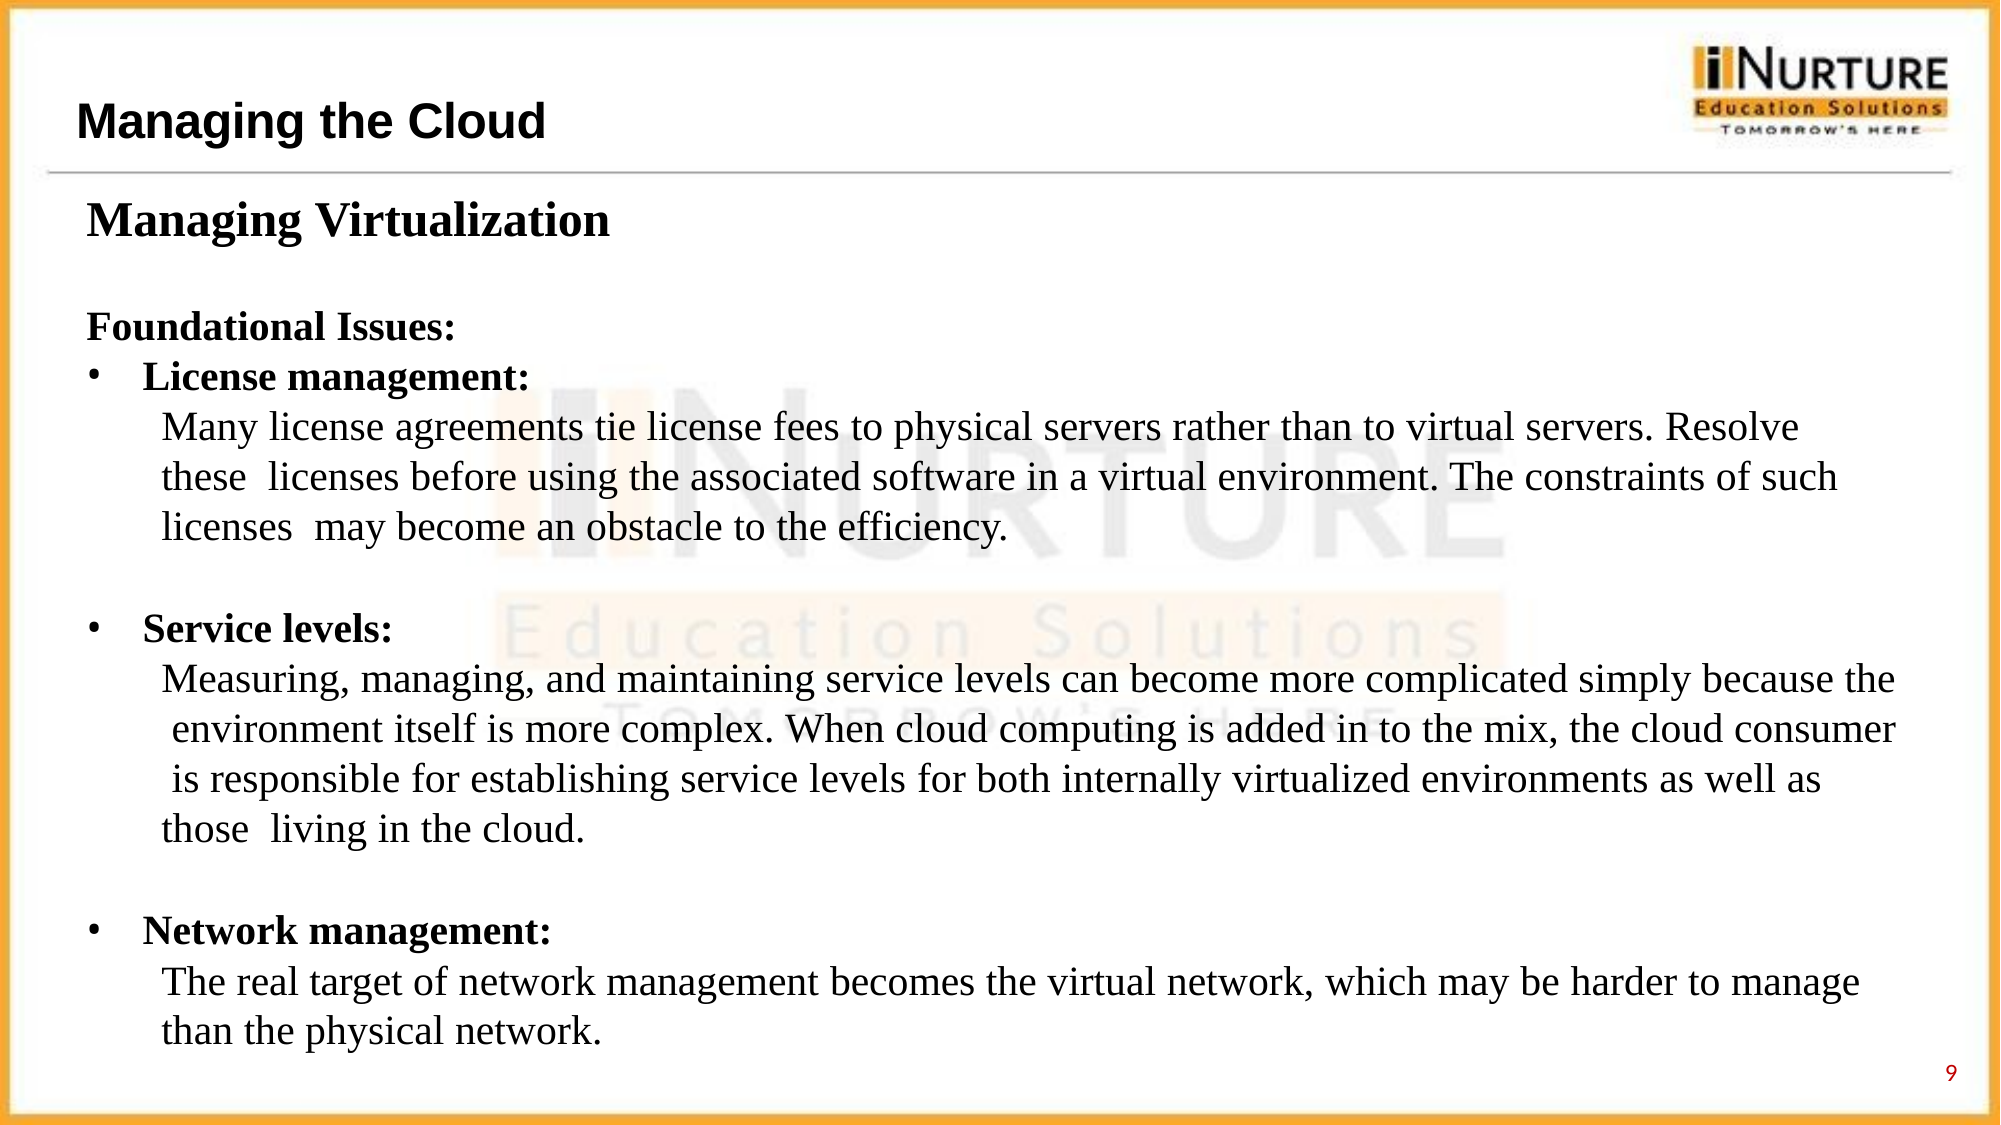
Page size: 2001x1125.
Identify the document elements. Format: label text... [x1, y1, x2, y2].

text_box Managing Virtualization Foundational Issues: License management: Many license agreements tie license fees to physical servers rather than to virtual servers. Resolve these licenses before using the associated software in a virtual environment. The constraints of such licenses may become an obstacle to the efficiency. Service levels: Measuring, managing, and maintaining service levels can become more complicated simply because the environment itself is more complex. When cloud computing is added in to the mix, the cloud consumer is responsible for establishing service levels for both internally virtualized environments as well as those living in the cloud. Network management: The real target of network management becomes the virtual network, which may be harder to manage than the physical network. [84, 184, 1903, 1054]
text_box 9 [1942, 1060, 1960, 1087]
title Managing the Cloud [73, 86, 549, 276]
picture [0, 0, 2000, 1125]
